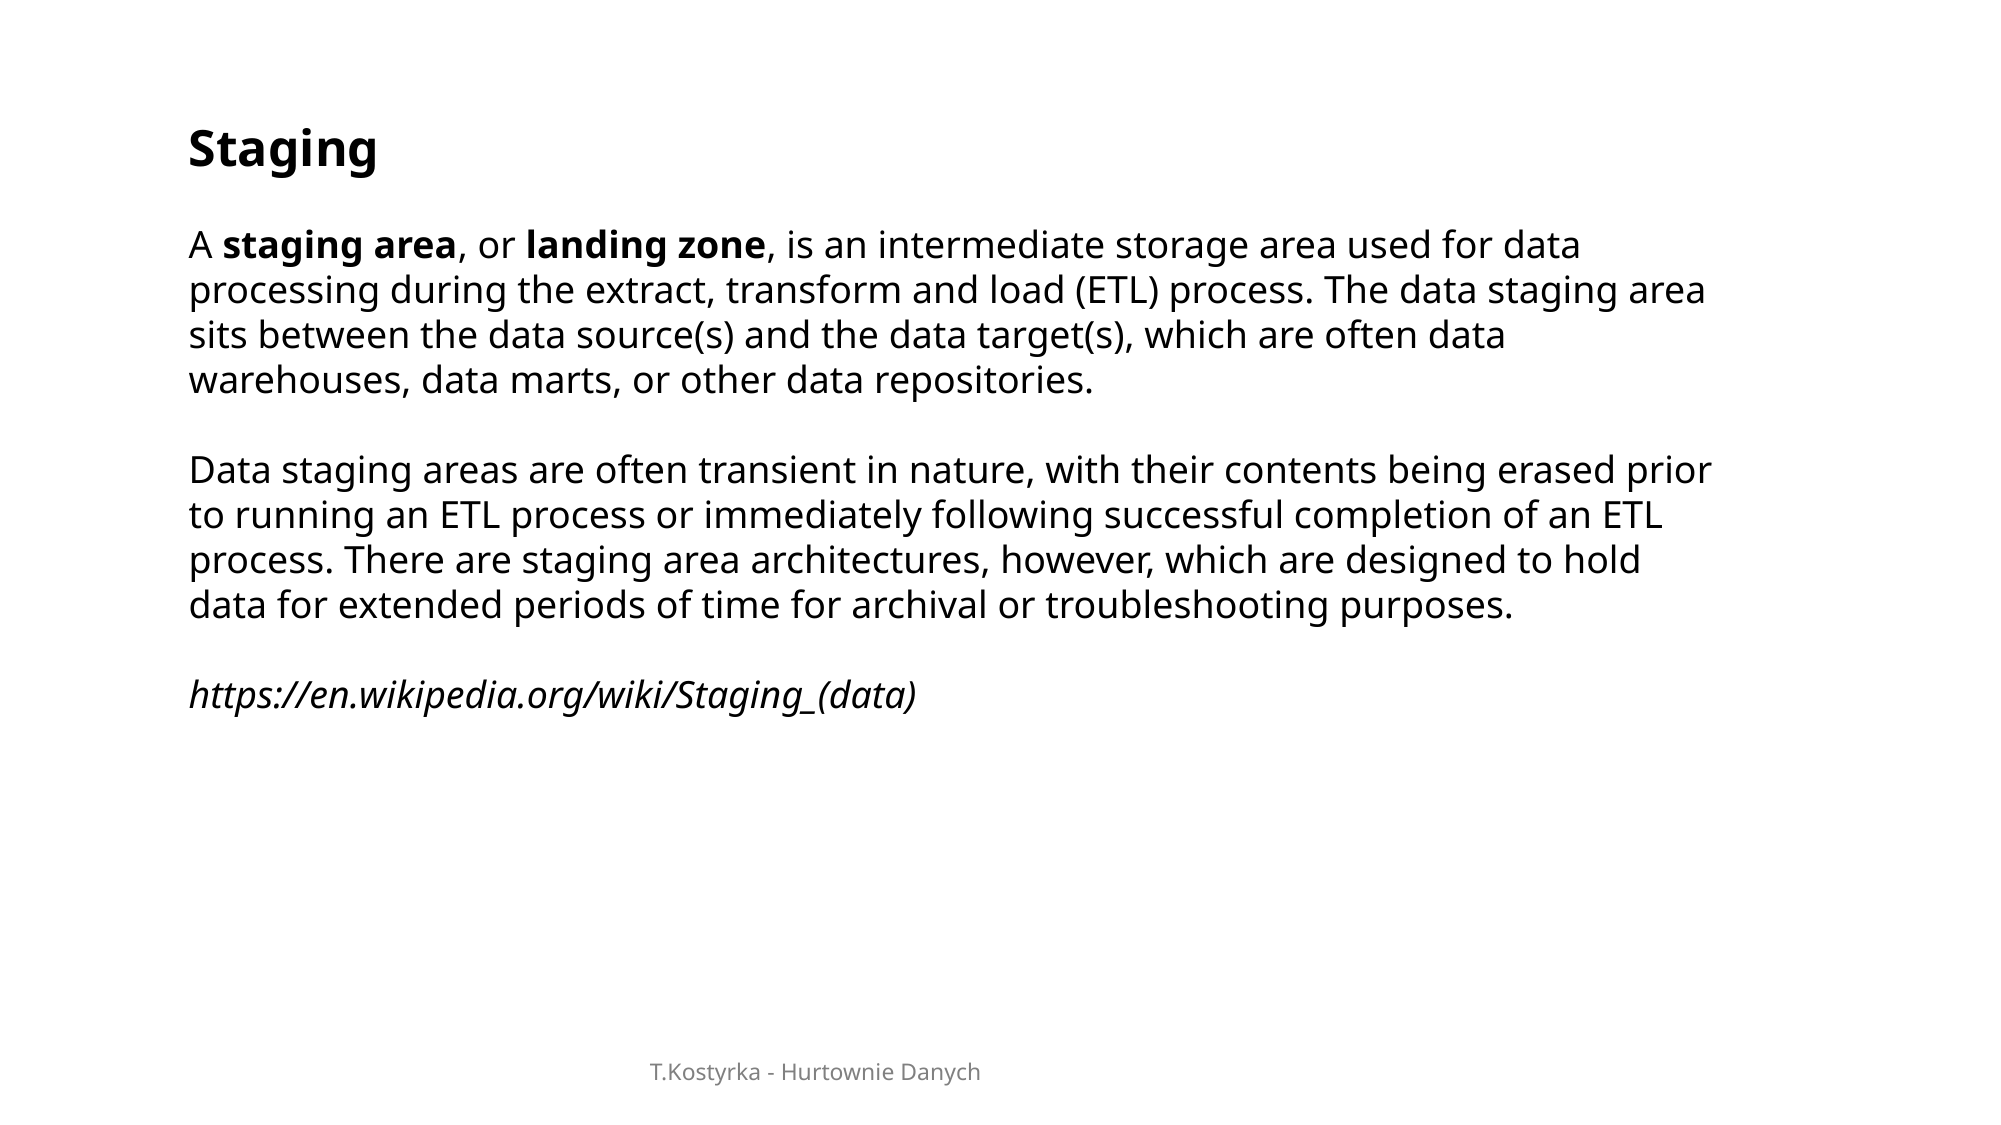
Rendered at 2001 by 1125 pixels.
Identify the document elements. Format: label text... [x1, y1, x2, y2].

text_box Staging A staging area, or landing zone, is an intermediate storage area used for data processing during the extract, transform and load (ETL) process. The data staging area sits between the data source(s) and the data target(s), which are often data warehouses, data marts, or other data repositories. Data staging areas are often transient in nature, with their contents being erased prior to running an ETL process or immediately following successful completion of an ETL process. There are staging area architectures, however, which are designed to hold data for extended periods of time for archival or troubleshooting purposes. https://en.wikipedia.org/wiki/Staging_(data) [99, 108, 1738, 724]
footer T.Kostyrka - Hurtownie Danych [634, 1042, 1605, 1103]
